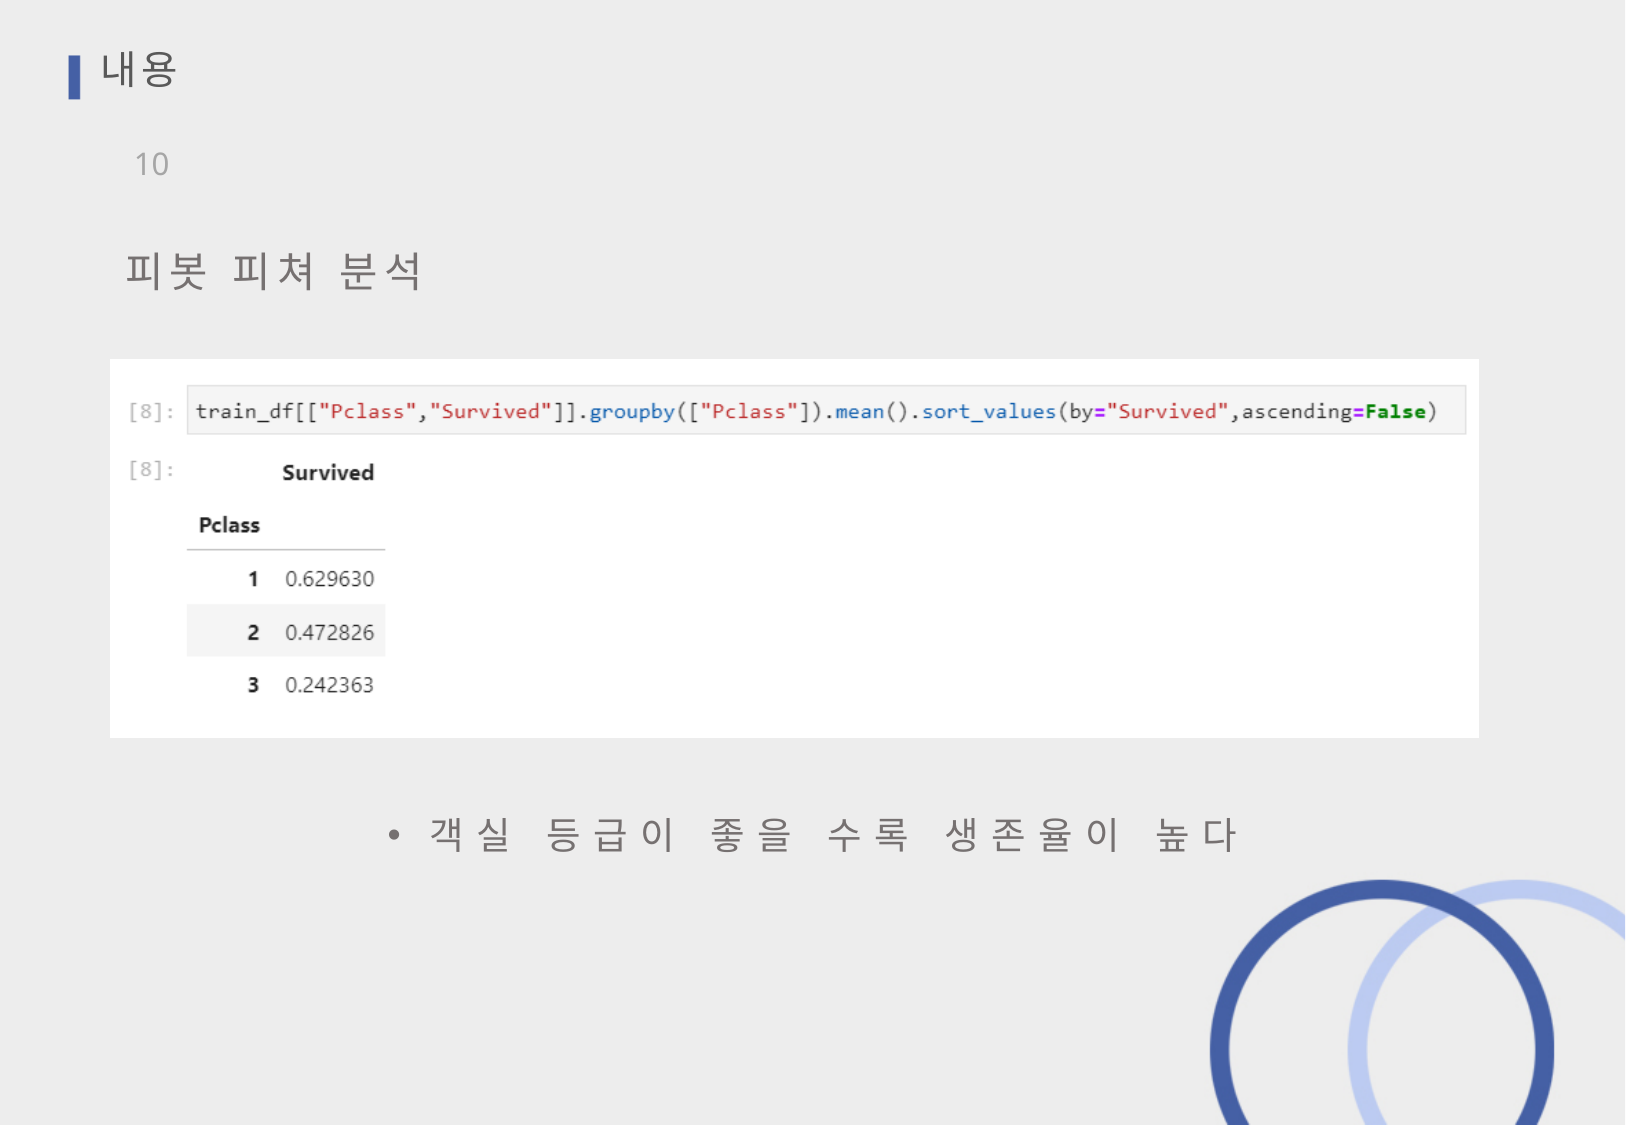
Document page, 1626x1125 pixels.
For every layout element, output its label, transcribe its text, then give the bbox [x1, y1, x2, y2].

text_box 10 [25, 136, 278, 189]
text_box 내 용 [85, 37, 739, 100]
text_box 피봇 피쳐 분석 [110, 213, 967, 304]
text_box 객실 등급이 좋을 수록 생존율이 높다 [0, 782, 1625, 865]
picture [0, 0, 1626, 1125]
